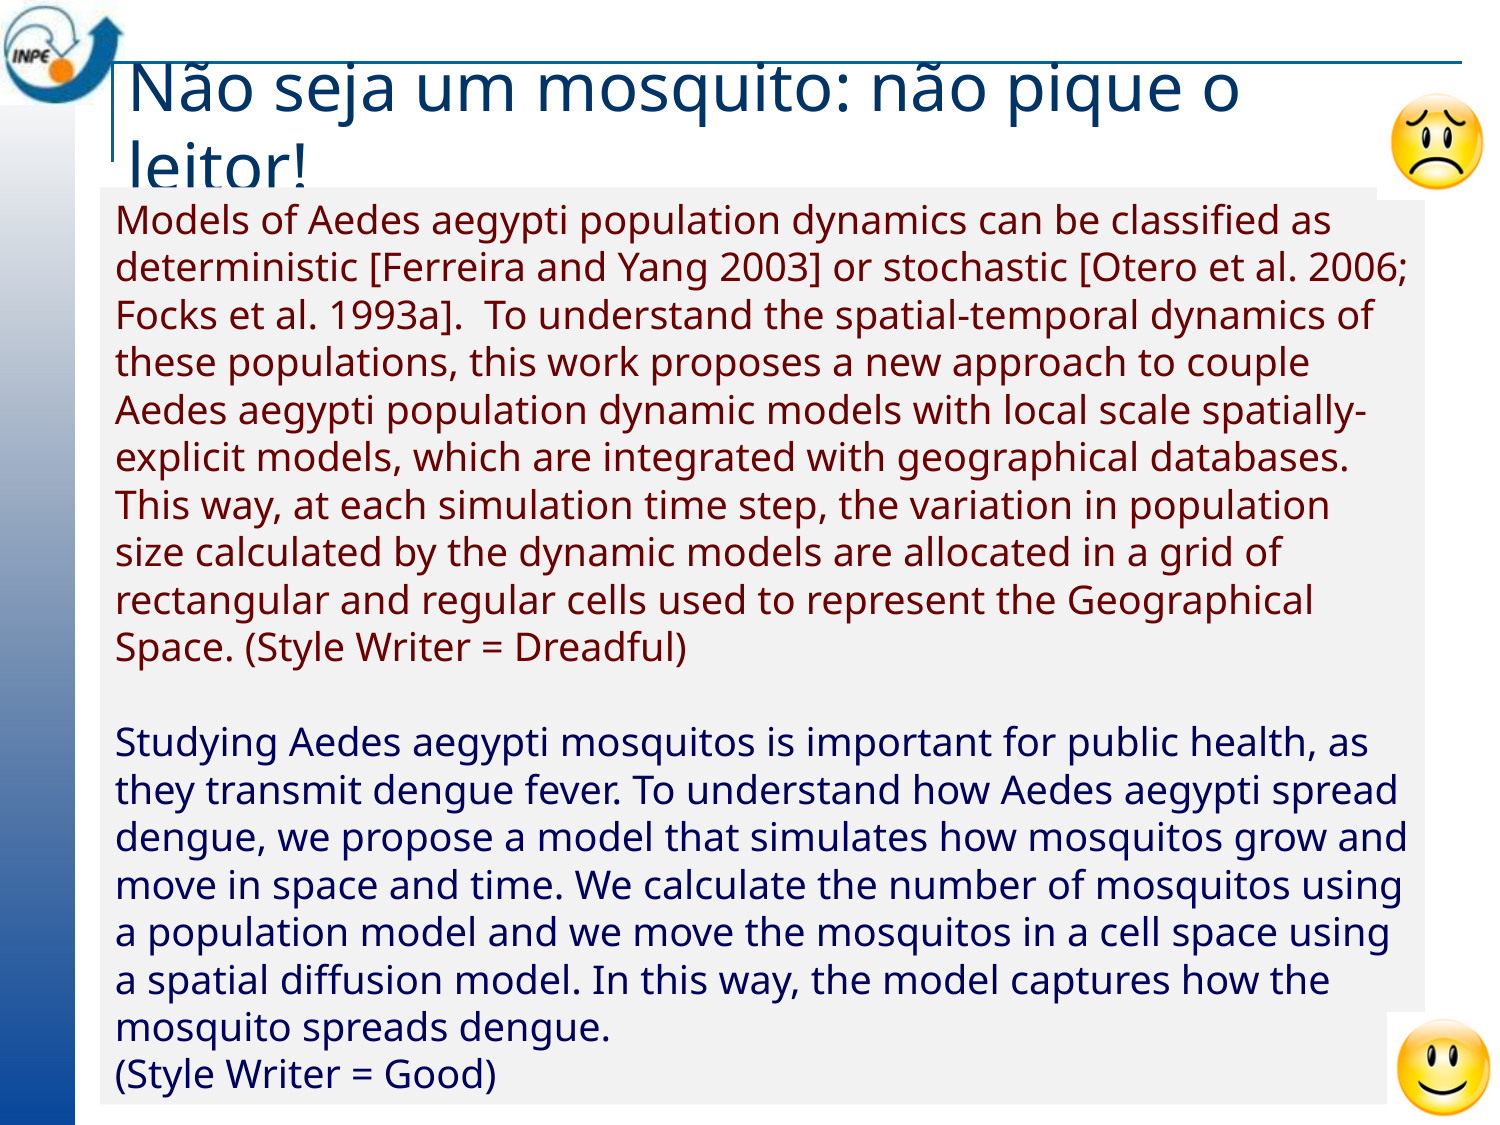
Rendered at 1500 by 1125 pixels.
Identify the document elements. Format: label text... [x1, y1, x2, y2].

picture [0, 0, 125, 105]
title Não seja um mosquito: não pique o leitor! [112, 62, 1450, 187]
picture [1387, 1012, 1500, 1125]
picture [1376, 87, 1500, 201]
text_box Models of Aedes aegypti population dynamics can be classified as deterministic [Ferreira and Yang 2003] or stochastic [Otero et al. 2006; Focks et al. 1993a]. To understand the spatial-temporal dynamics of these populations, this work proposes a new approach to couple Aedes aegypti population dynamic models with local scale spatially-explicit models, which are integrated with geographical databases. This way, at each simulation time step, the variation in population size calculated by the dynamic models are allocated in a grid of rectangular and regular cells used to represent the Geographical Space. (Style Writer = Dreadful) Studying Aedes aegypti mosquitos is important for public health, as they transmit dengue fever. To understand how Aedes aegypti spread dengue, we propose a model that simulates how mosquitos grow and move in space and time. We calculate the number of mosquitos using a population model and we move the mosquitos in a cell space using a spatial diffusion model. In this way, the model captures how the mosquito spreads dengue. (Style Writer = Good) [99, 187, 1425, 1105]
